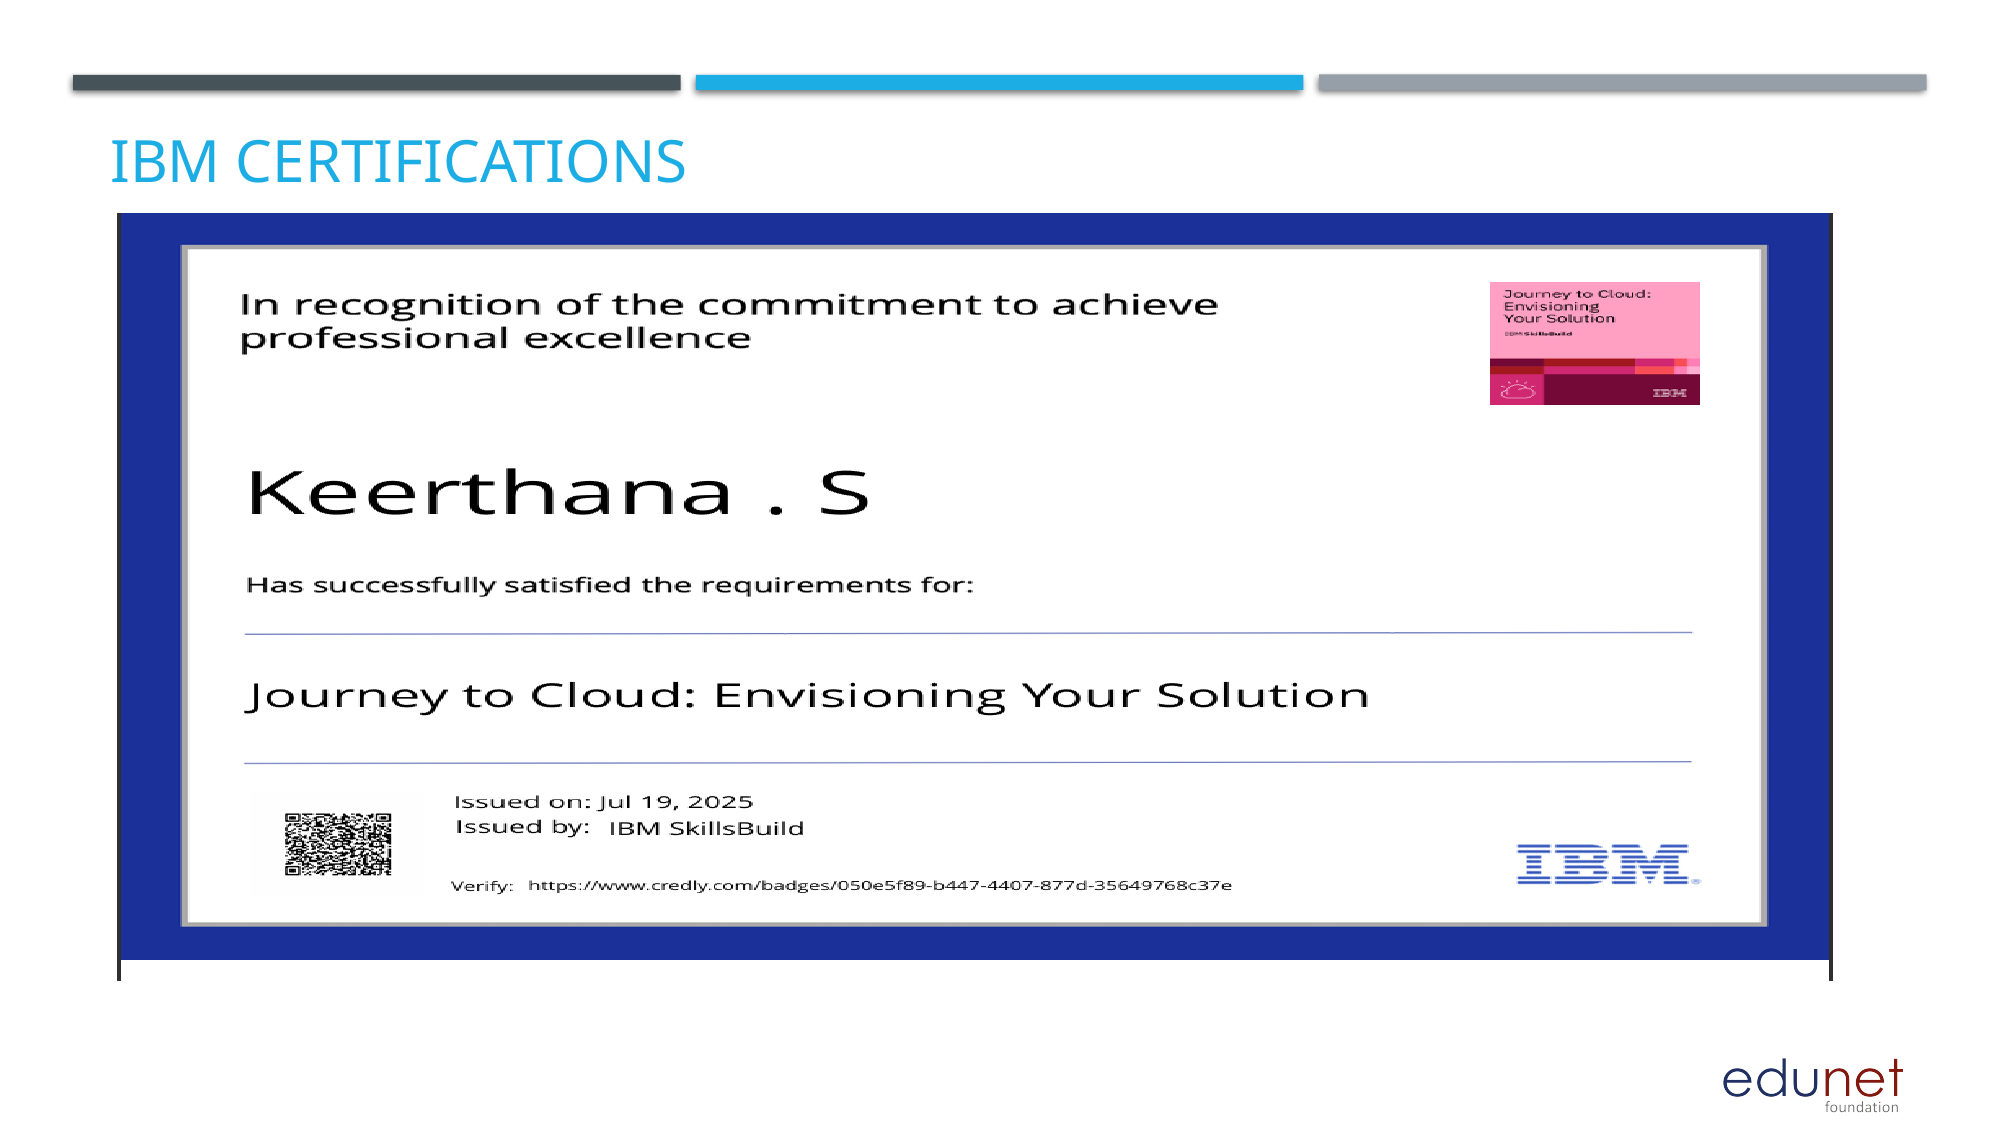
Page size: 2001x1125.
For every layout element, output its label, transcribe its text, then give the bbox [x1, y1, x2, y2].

title IBM Certifications [95, 115, 1905, 203]
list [116, 212, 1834, 981]
picture [1719, 1056, 1905, 1116]
